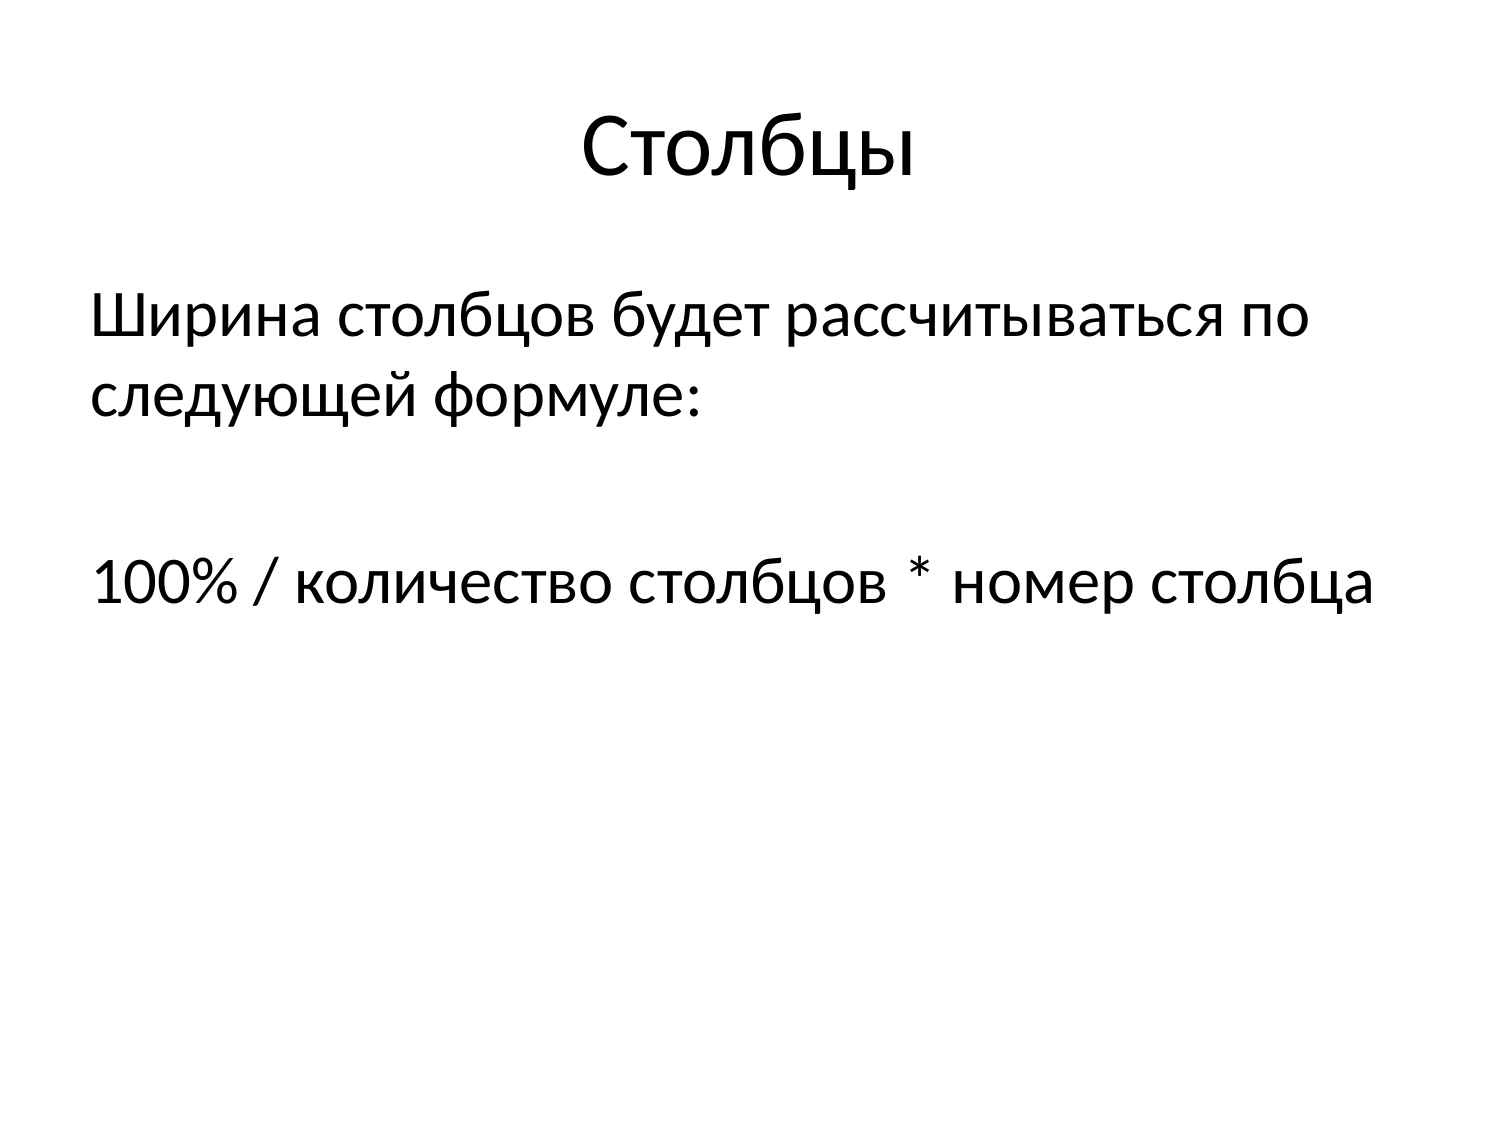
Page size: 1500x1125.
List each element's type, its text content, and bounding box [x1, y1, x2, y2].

list Ширина столбцов будет рассчитываться по следующей формуле: 100% / количество столбцов * номер столбца [75, 262, 1425, 1005]
title Столбцы [75, 45, 1425, 233]
